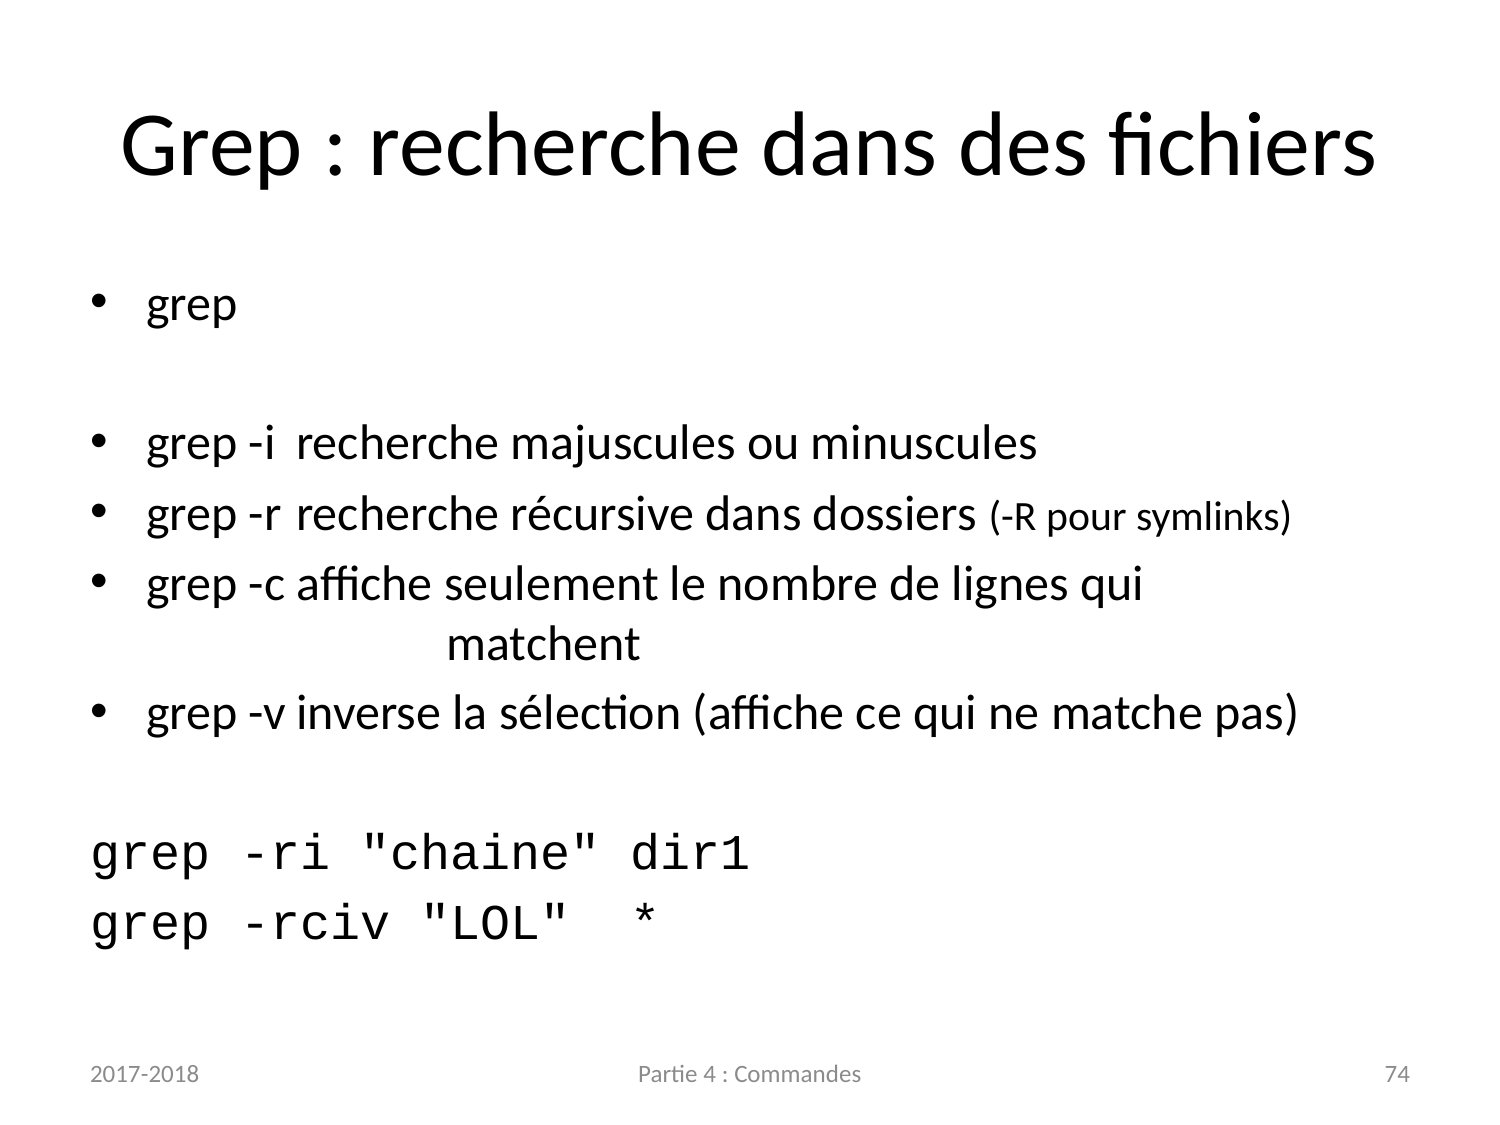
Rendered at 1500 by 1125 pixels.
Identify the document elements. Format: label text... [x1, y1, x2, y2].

list grep grep -i recherche majuscules ou minuscules grep -r recherche récursive dans dossiers (-R pour symlinks) grep -c affiche seulement le nombre de lignes qui matchent grep -v inverse la sélection (affiche ce qui ne matche pas) grep -ri "chaine" dir1 grep -rciv "LOL" * [75, 262, 1447, 1005]
title Grep : recherche dans des fichiers [75, 45, 1425, 233]
slide_number 74 [1074, 1042, 1425, 1103]
footer Partie 4 : Commandes [512, 1042, 988, 1103]
slide_number 2017-2018 [75, 1042, 425, 1103]
